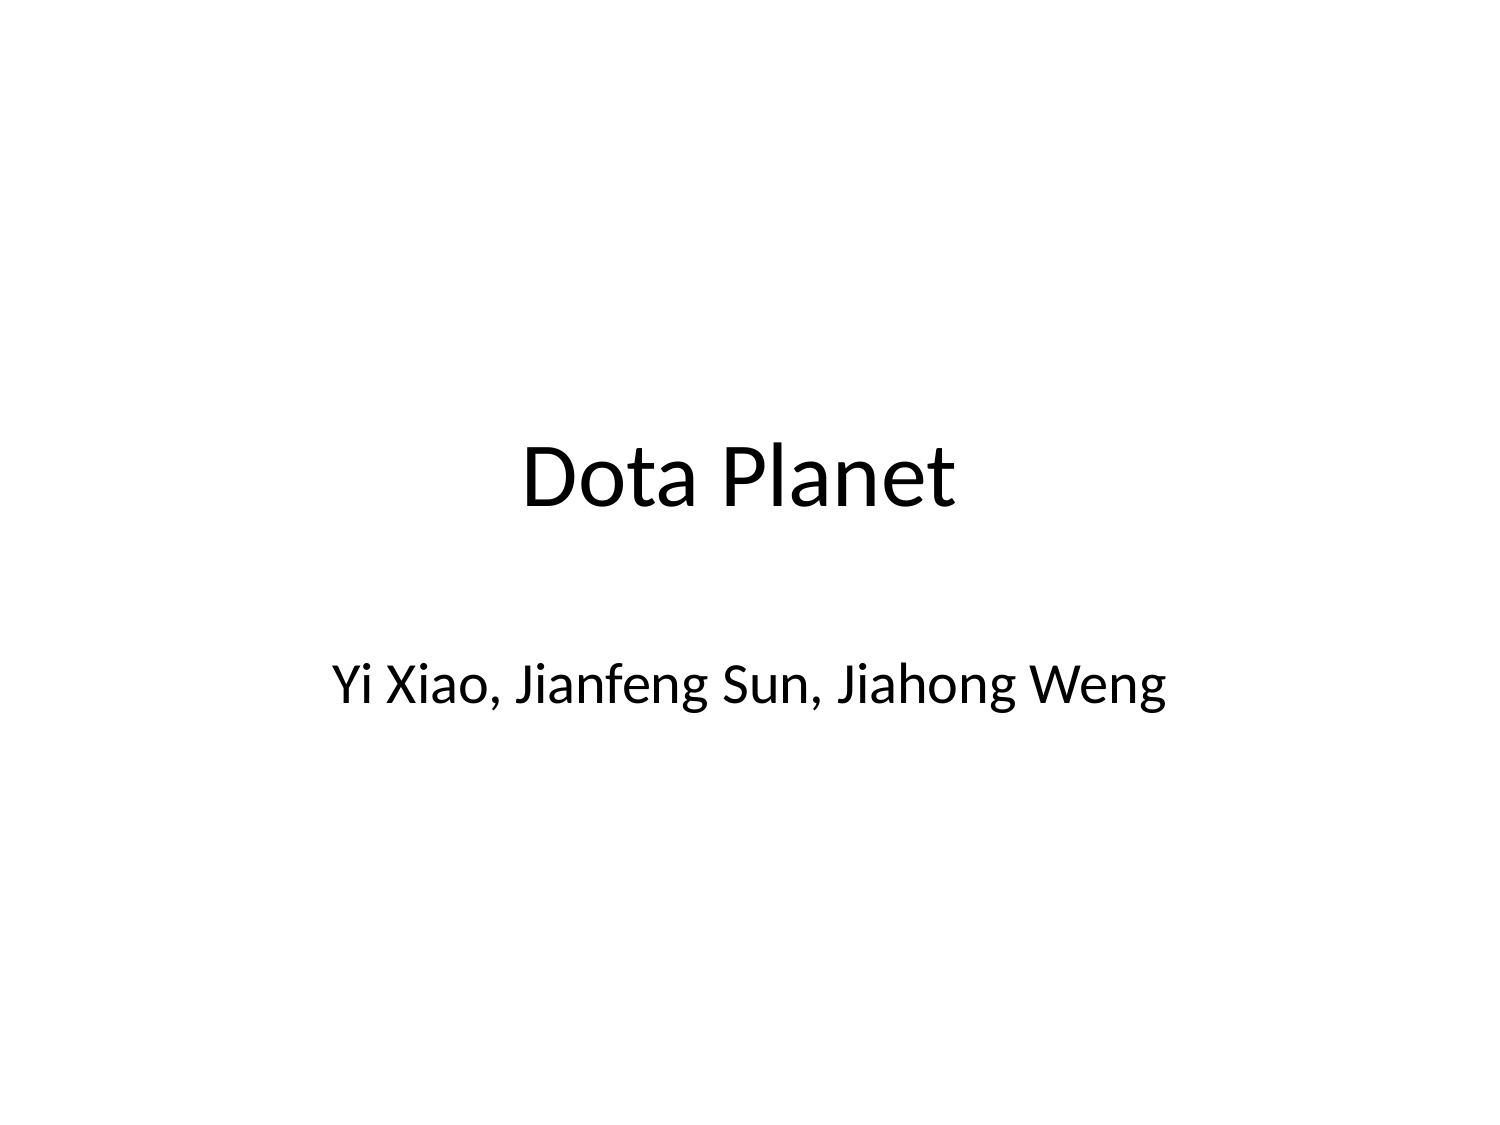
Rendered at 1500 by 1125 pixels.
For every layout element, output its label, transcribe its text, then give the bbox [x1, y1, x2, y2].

title Dota Planet [112, 349, 1388, 591]
subtitle Yi Xiao, Jianfeng Sun, Jiahong Weng [225, 637, 1275, 925]
